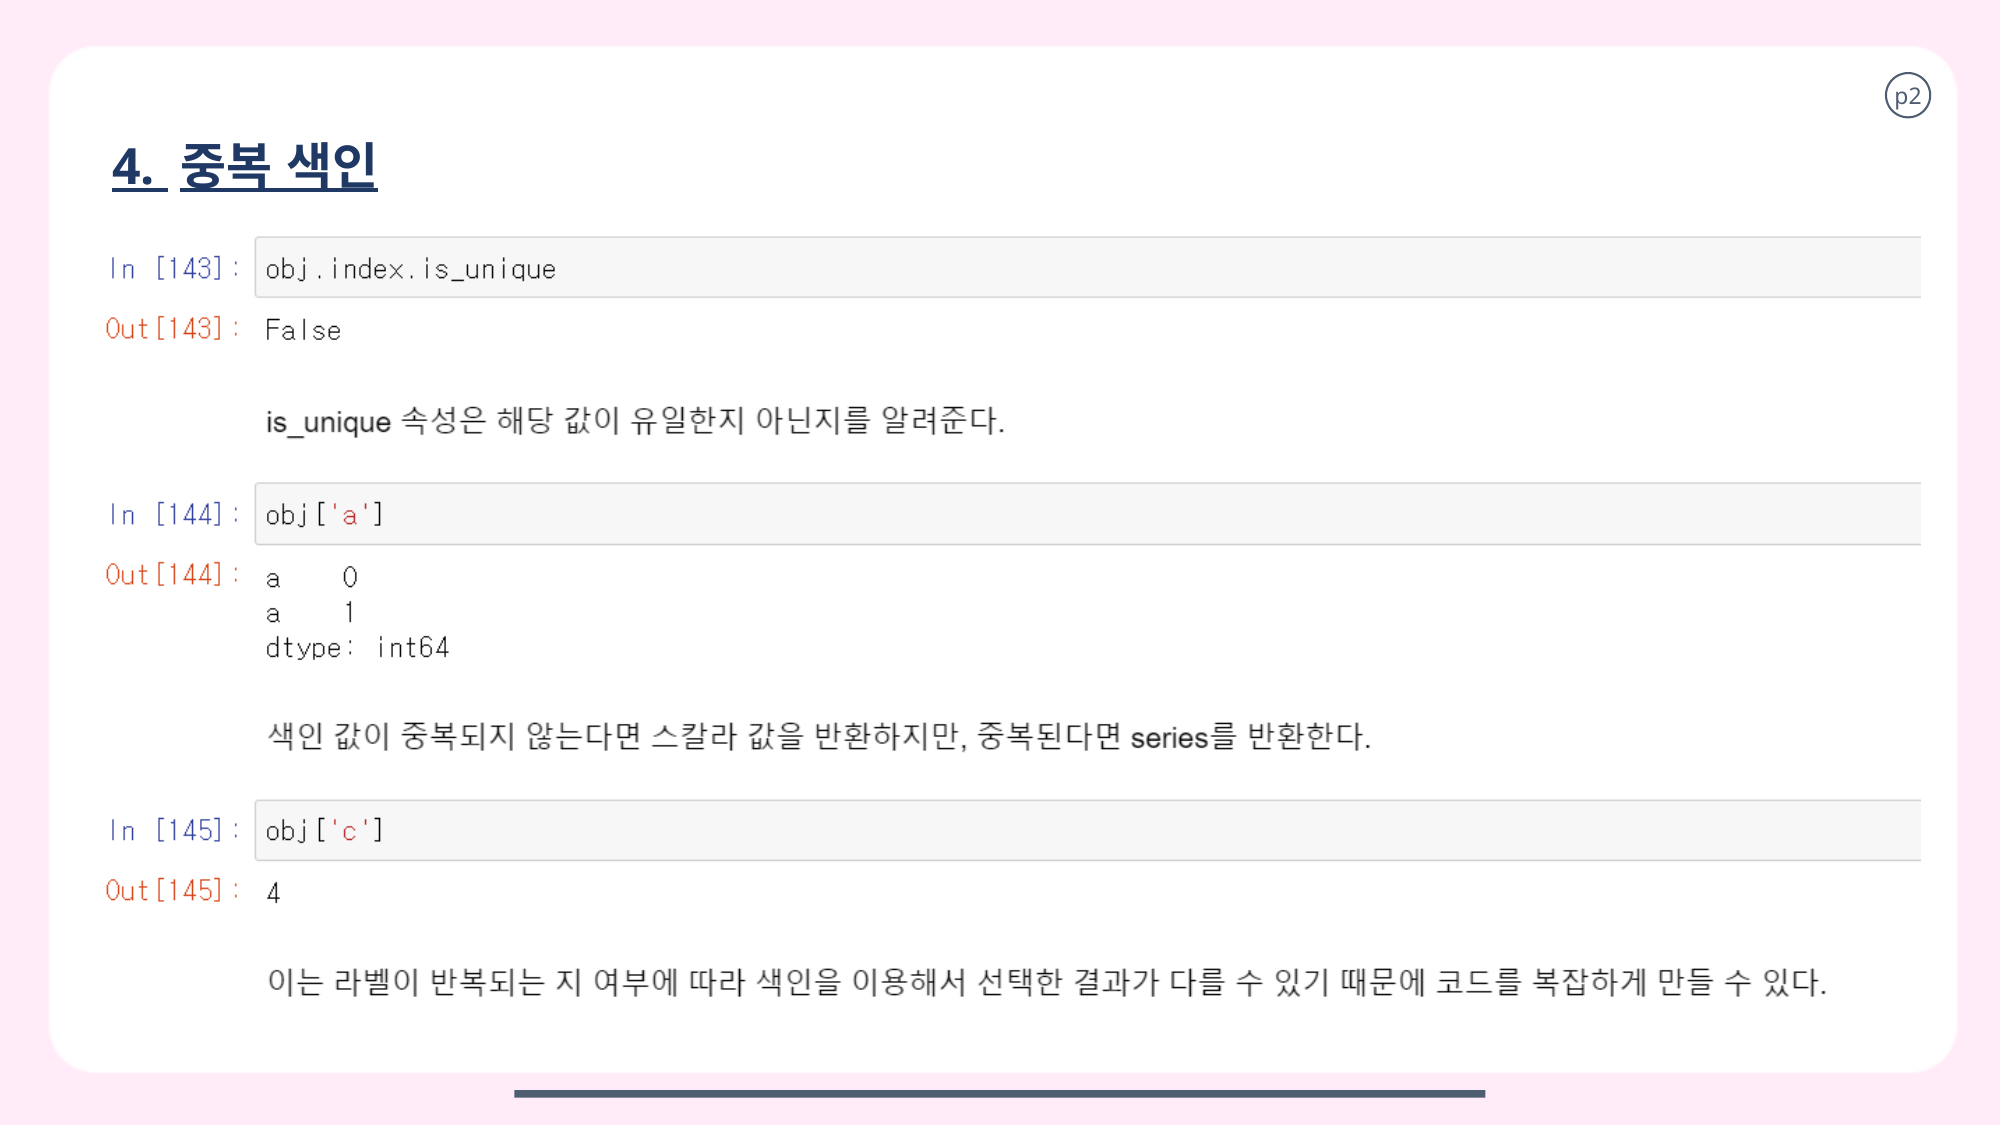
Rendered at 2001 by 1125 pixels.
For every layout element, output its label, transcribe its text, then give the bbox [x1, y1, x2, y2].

text_box [513, 1089, 1487, 1099]
text_box 4. 중복 색인 [97, 96, 955, 202]
picture [0, 0, 2001, 1125]
text_box p2 [1884, 72, 1932, 119]
